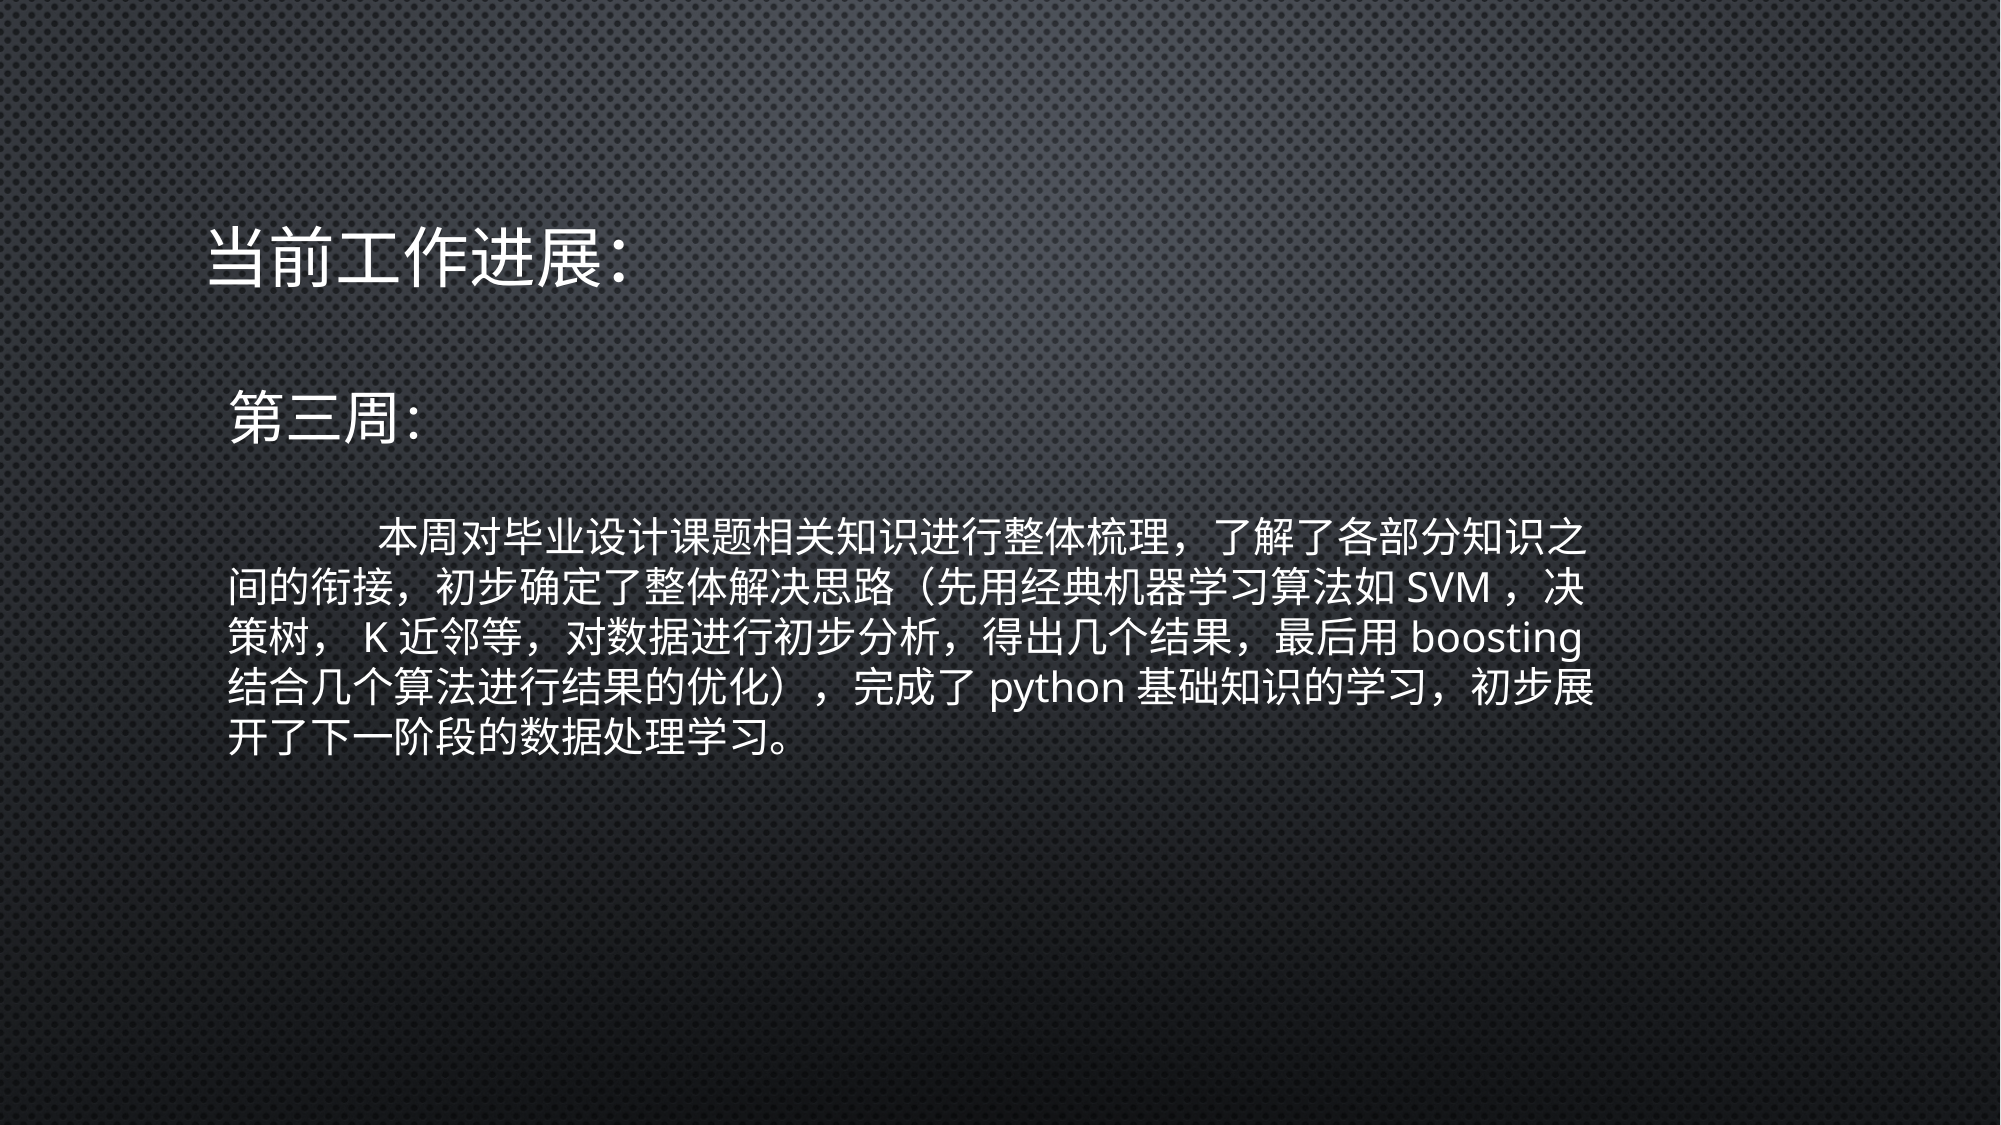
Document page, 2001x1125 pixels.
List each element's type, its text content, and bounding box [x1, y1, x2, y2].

text_box 第三周： 本周对毕业设计课题相关知识进行整体梳理，了解了各部分知识之间的衔接，初步确定了整体解决思路（先用经典机器学习算法如SVM，决策树，K近邻等，对数据进行初步分析，得出几个结果，最后用boosting结合几个算法进行结果的优化），完成了python基础知识的学习，初步展开了下一阶段的数据处理学习。 [212, 373, 1636, 804]
title 当前工作进展： [187, 99, 1813, 413]
